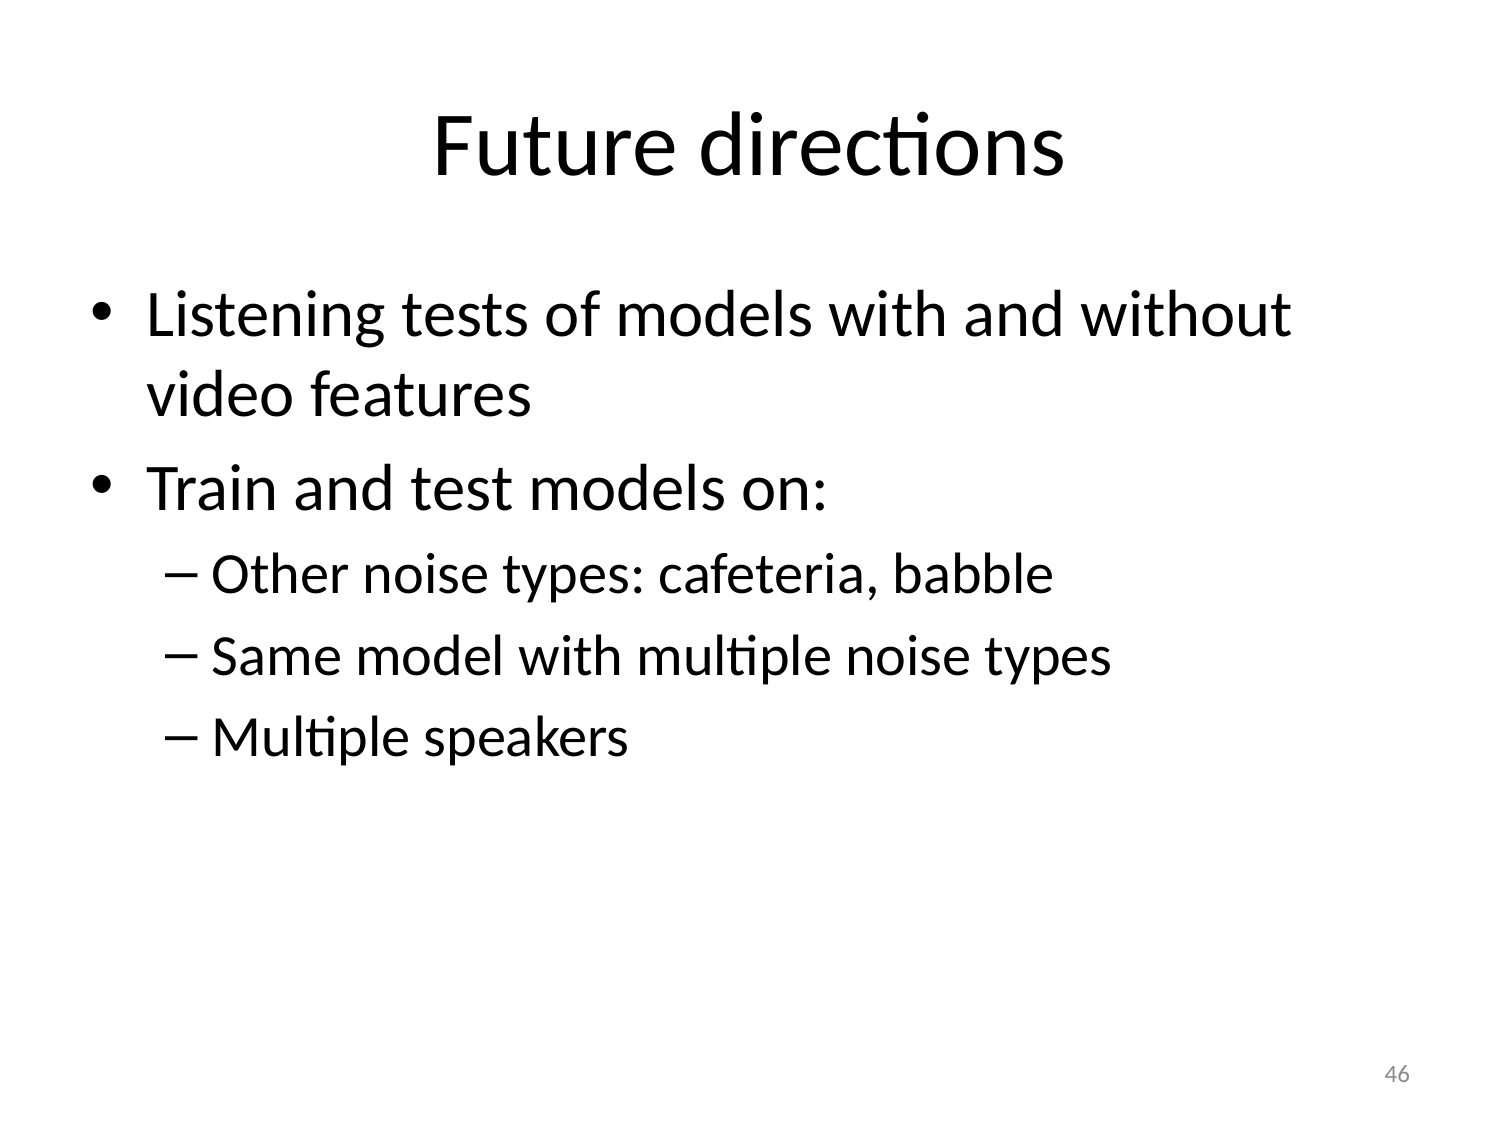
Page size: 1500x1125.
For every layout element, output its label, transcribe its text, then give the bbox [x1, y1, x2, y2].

slide_number 46 [1074, 1042, 1425, 1103]
title Future directions [75, 45, 1425, 233]
list Listening tests of models with and without video features Train and test models on: Other noise types: cafeteria, babble Same model with multiple noise types Multiple speakers [75, 262, 1425, 1005]
